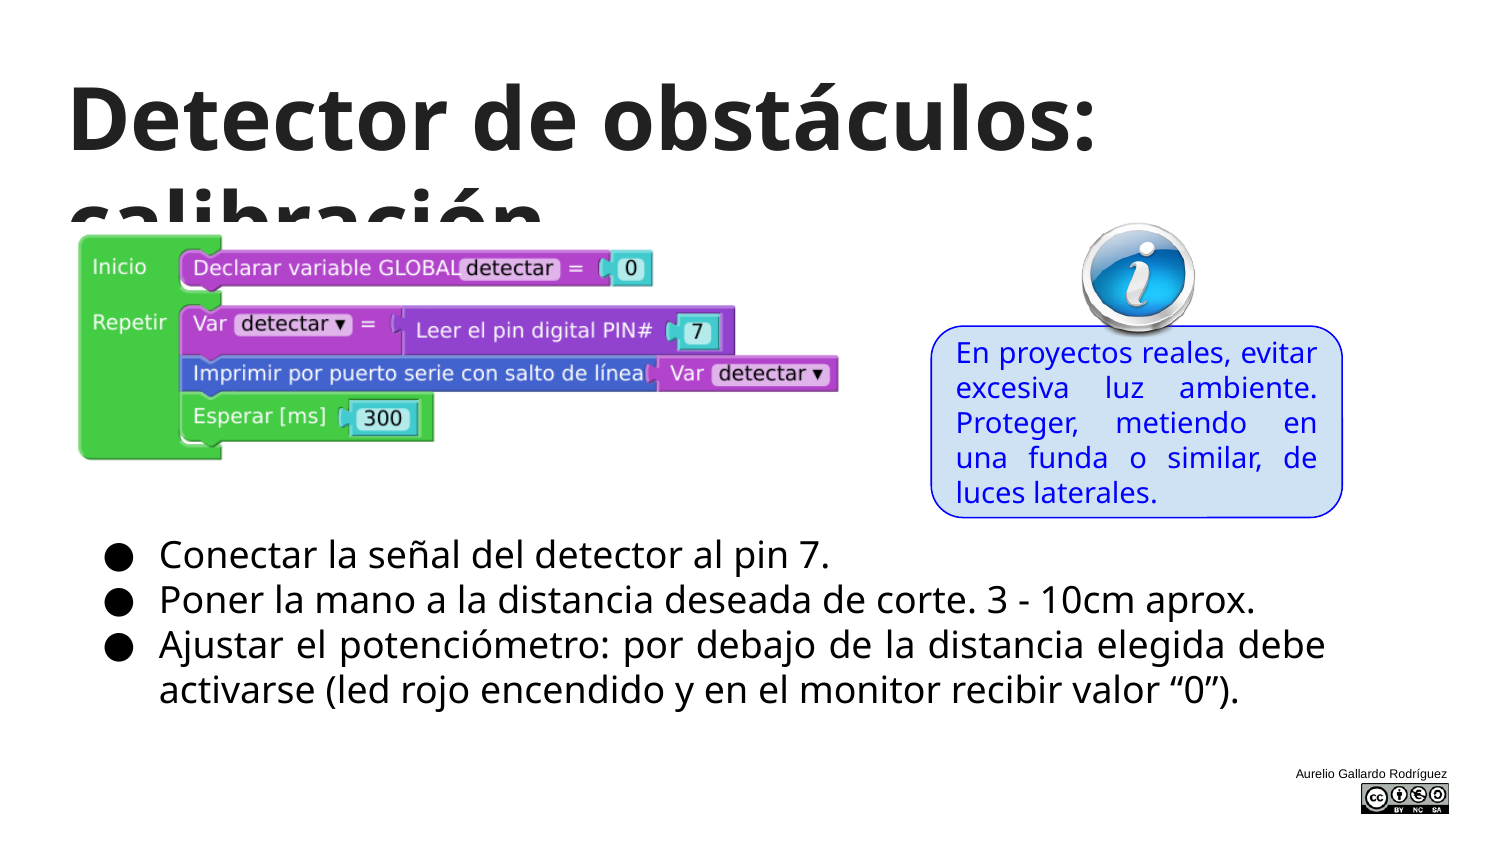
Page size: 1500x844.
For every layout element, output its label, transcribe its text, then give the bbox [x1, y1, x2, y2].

text_box Conectar la señal del detector al pin 7. Poner la mano a la distancia deseada de corte. 3 - 10cm aprox. Ajustar el potenciómetro: por debajo de la distancia elegida debe activarse (led rojo encendido y en el monitor recibir valor “0”). [68, 515, 1343, 590]
picture [1078, 222, 1196, 340]
picture [68, 222, 854, 473]
title Detector de obstáculos: calibración [51, 48, 1449, 180]
text_box En proyectos reales, evitar excesiva luz ambiente. Proteger, metiendo en una funda o similar, de luces laterales. [931, 326, 1343, 518]
picture [1361, 783, 1449, 814]
